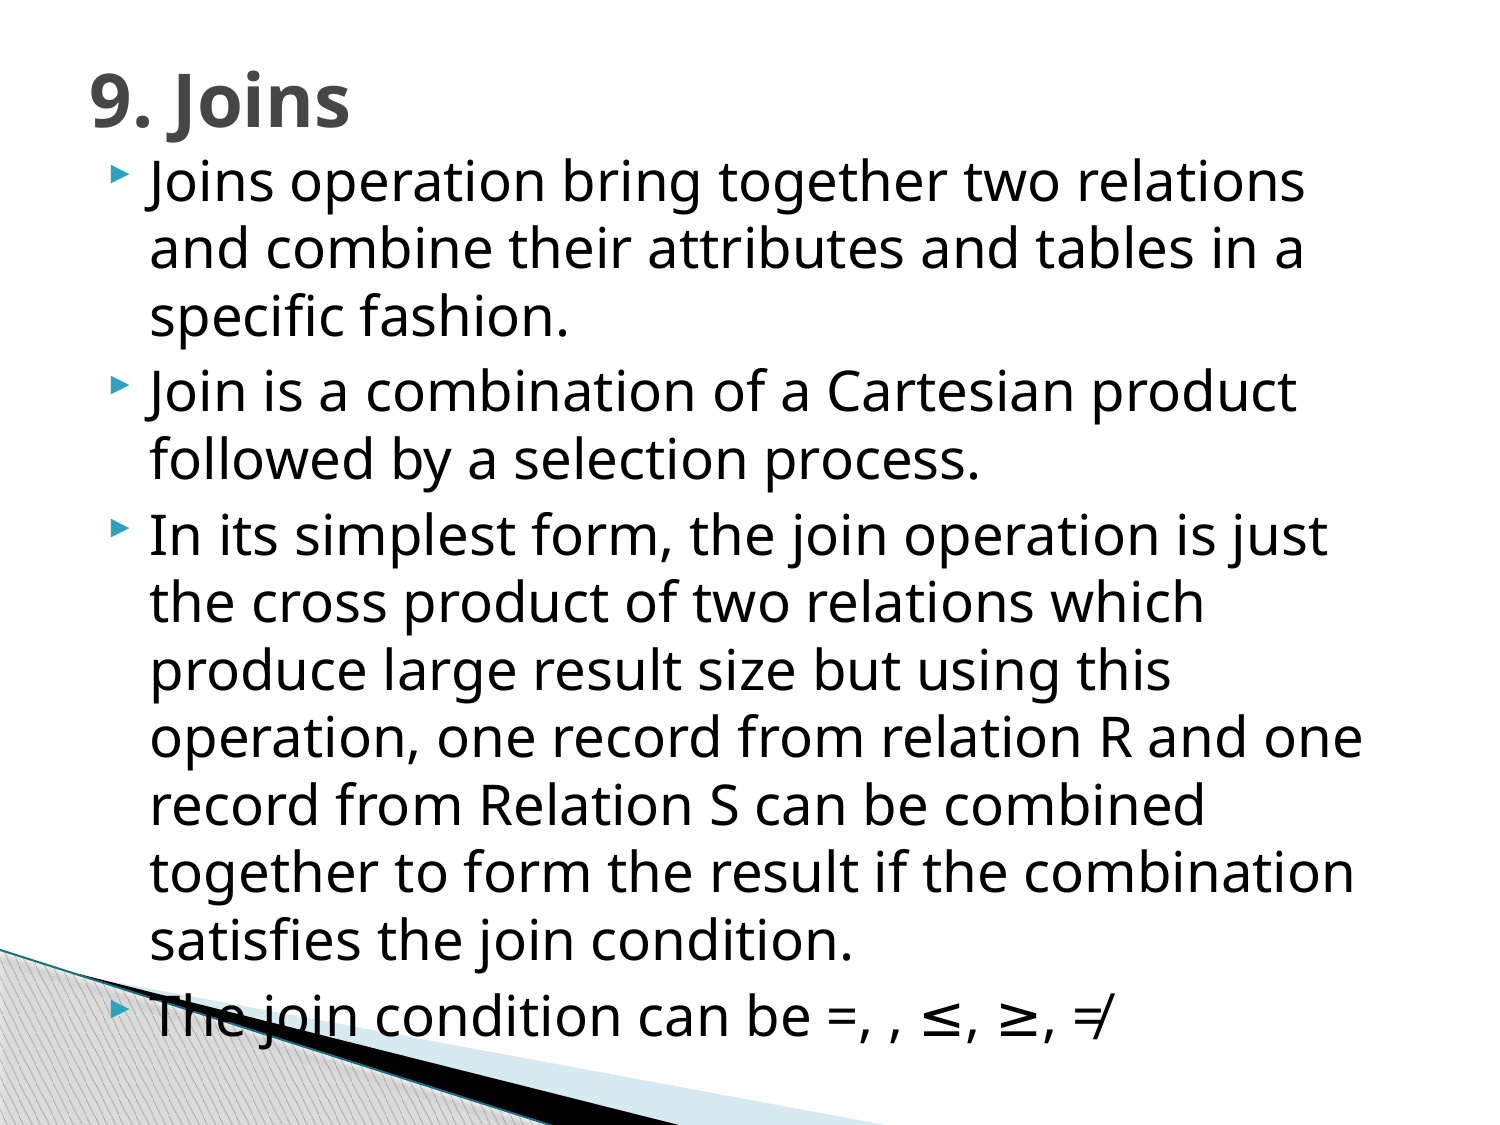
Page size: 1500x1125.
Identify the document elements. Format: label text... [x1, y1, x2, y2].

title 9. Joins [75, 45, 1425, 150]
list Joins operation bring together two relations and combine their attributes and tables in a specific fashion. Join is a combination of a Cartesian product followed by a selection process. In its simplest form, the join operation is just the cross product of two relations which produce large result size but using this operation, one record from relation R and one record from Relation S can be combined together to form the result if the combination satisfies the join condition. The join condition can be =, , ≤, ≥, ≠ [75, 150, 1425, 1088]
